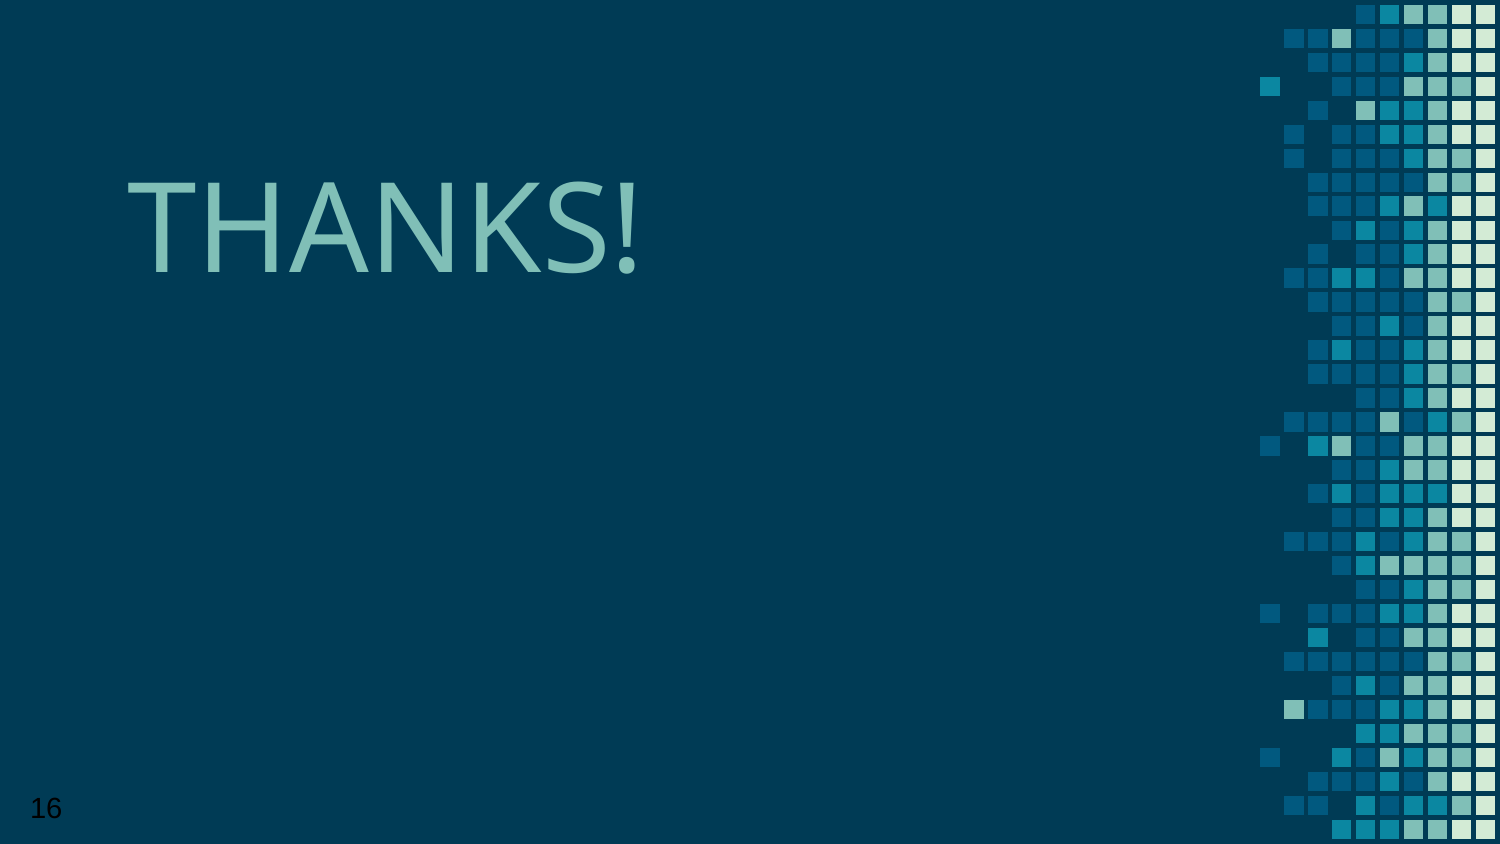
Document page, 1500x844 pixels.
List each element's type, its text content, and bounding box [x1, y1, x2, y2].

slide_number 16 [15, 774, 105, 839]
title THANKS! [112, 122, 911, 313]
